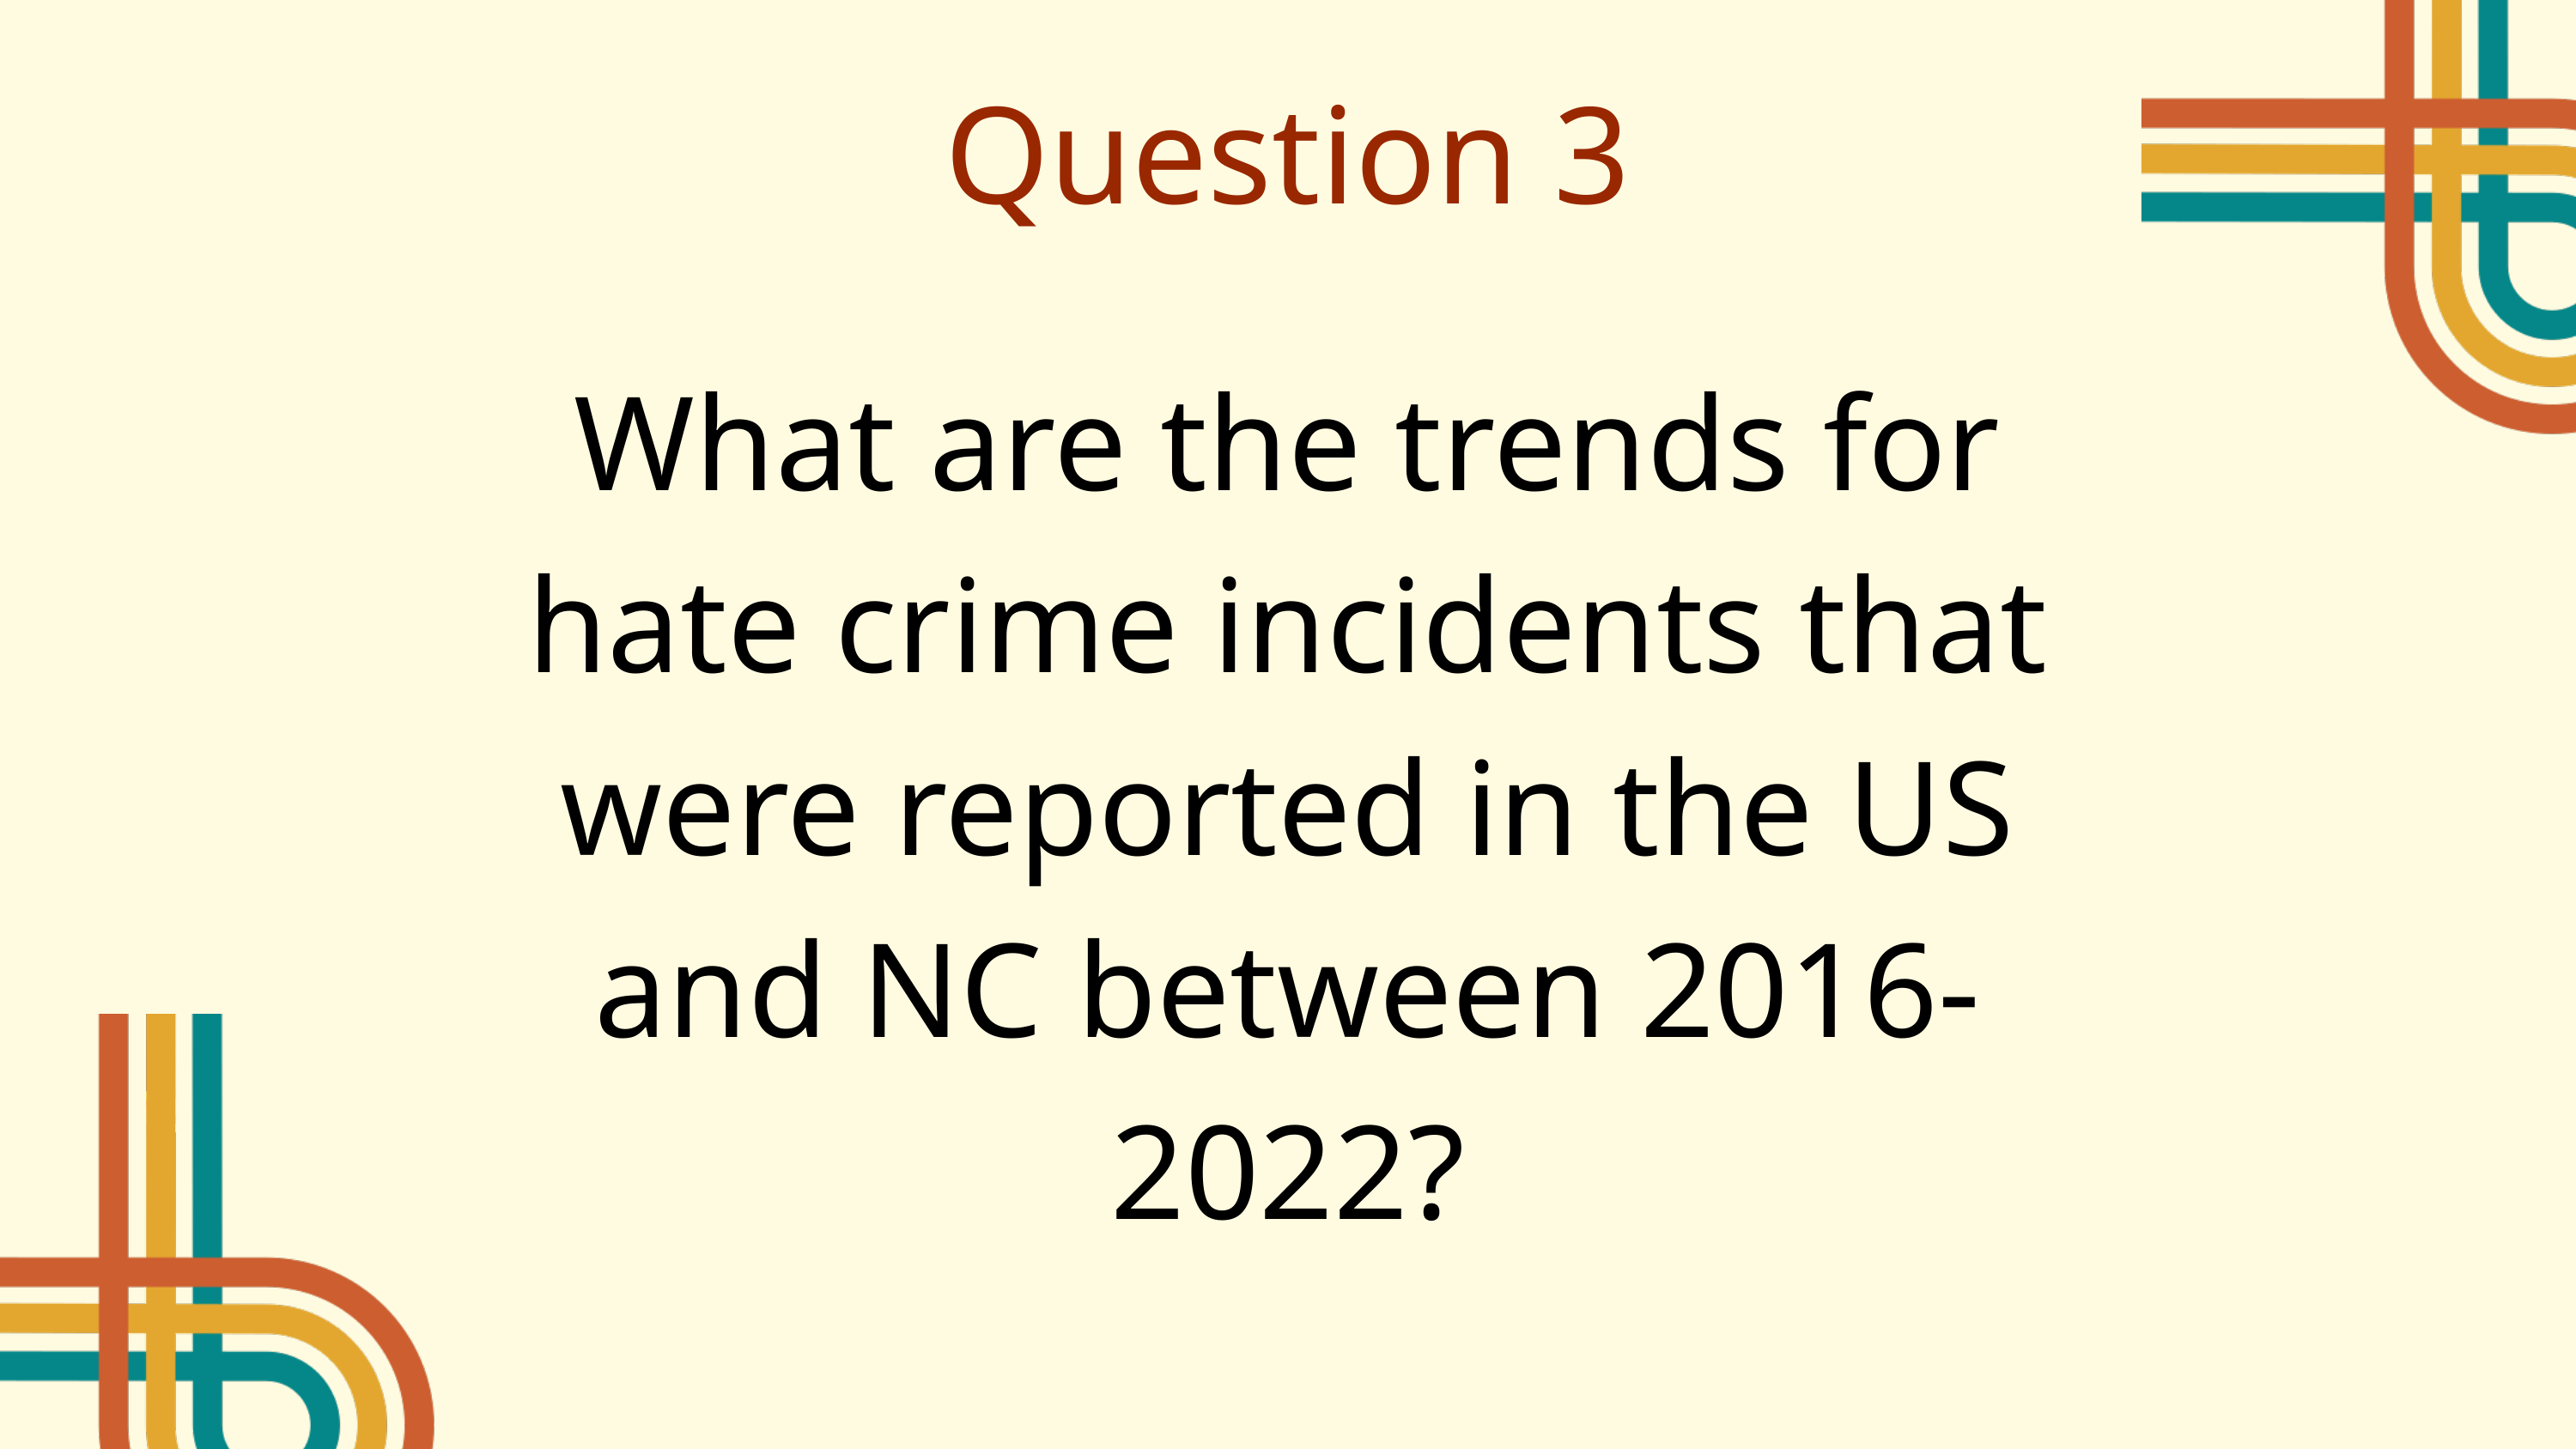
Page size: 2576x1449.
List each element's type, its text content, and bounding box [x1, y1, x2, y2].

text_box [0, 1014, 435, 1449]
text_box [2141, 0, 2576, 435]
text_box What are the trends for hate crime incidents that were reported in the US and NC between 2016-2022? [507, 334, 2069, 1246]
text_box Question 3 [388, 42, 2187, 231]
